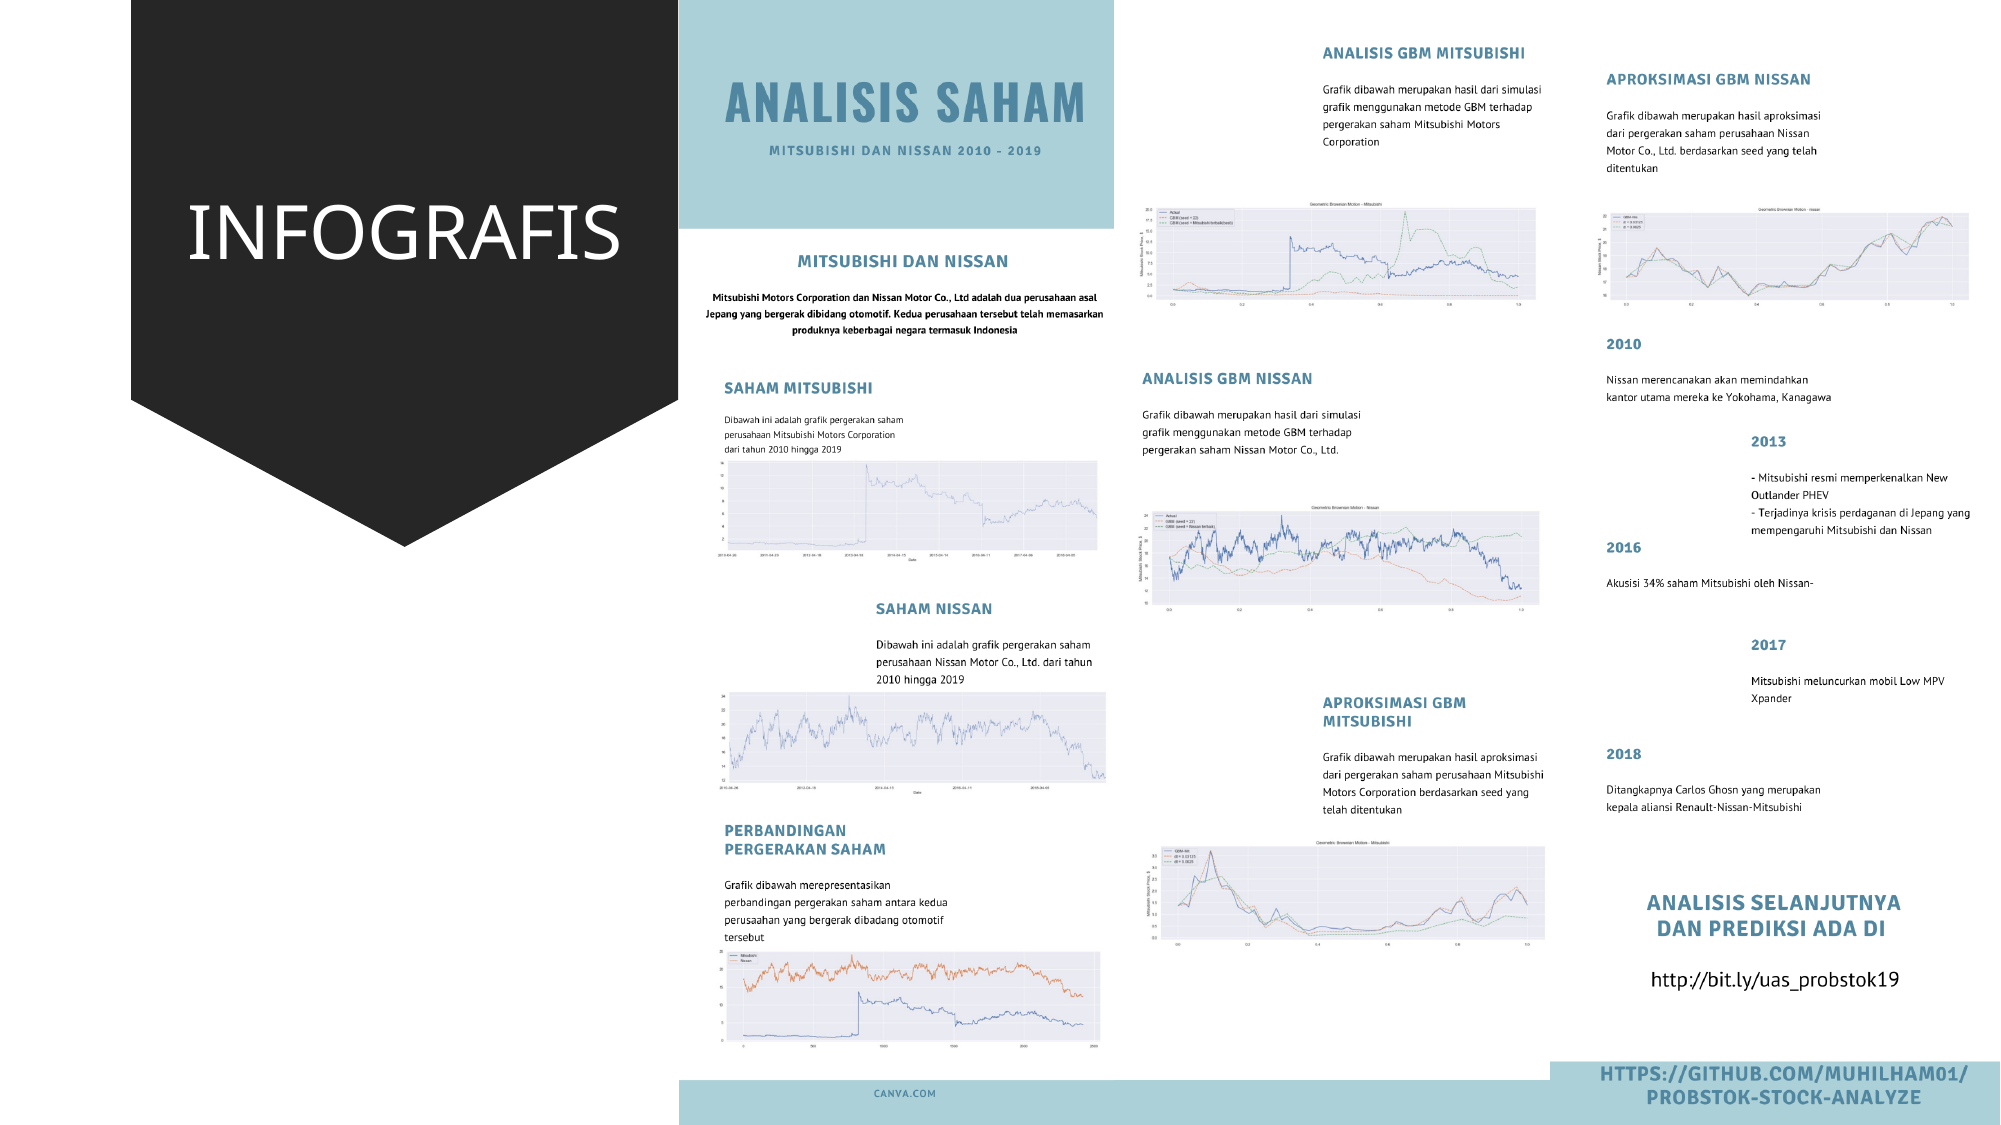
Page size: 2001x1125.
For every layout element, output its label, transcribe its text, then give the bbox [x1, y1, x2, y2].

text_box [203, 440, 606, 549]
text_box [130, 0, 679, 421]
title INFOGRAFIS [168, 31, 643, 440]
picture [679, 0, 2000, 1125]
